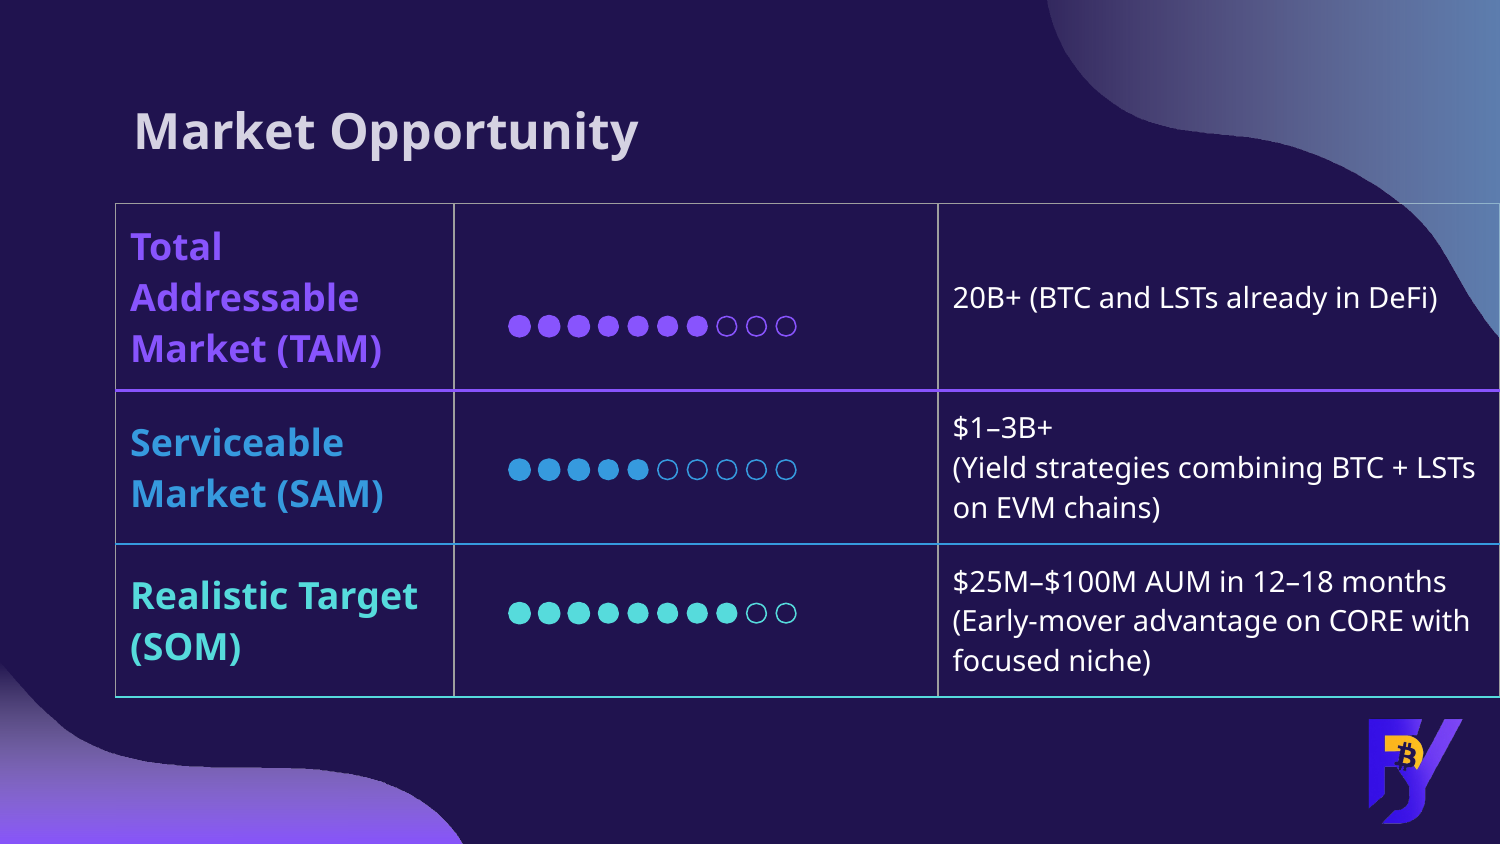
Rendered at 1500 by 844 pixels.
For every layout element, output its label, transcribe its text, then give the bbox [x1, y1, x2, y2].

text_box [509, 316, 530, 337]
table_cell $25M–$100M AUM in 12–18 months (Early-mover advantage on CORE with focused niche) [939, 545, 1499, 696]
table_cell Realistic Target (SOM) [116, 545, 453, 696]
table_cell [455, 545, 937, 696]
text_box [776, 316, 796, 337]
table_cell [455, 392, 937, 543]
table_header [455, 204, 937, 389]
table_cell $1–3B+ (Yield strategies combining BTC + LSTs on EVM chains) [939, 392, 1499, 543]
text_box [598, 316, 619, 337]
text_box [509, 459, 797, 480]
text_box [539, 316, 559, 337]
table_header Total Addressable Market (TAM) [116, 204, 453, 389]
text_box [746, 316, 767, 337]
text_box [509, 603, 797, 624]
text_box [628, 316, 648, 337]
picture [1325, 683, 1500, 844]
text_box [568, 316, 589, 337]
text_box [716, 316, 737, 337]
text_box [687, 316, 708, 337]
table_cell Serviceable Market (SAM) [116, 392, 453, 543]
text_box [0, 662, 462, 844]
table_header 20B+ (BTC and LSTs already in DeFi) [939, 204, 1499, 389]
title Market Opportunity [118, 88, 1349, 171]
text_box [657, 316, 678, 337]
text_box [1046, 0, 1500, 340]
